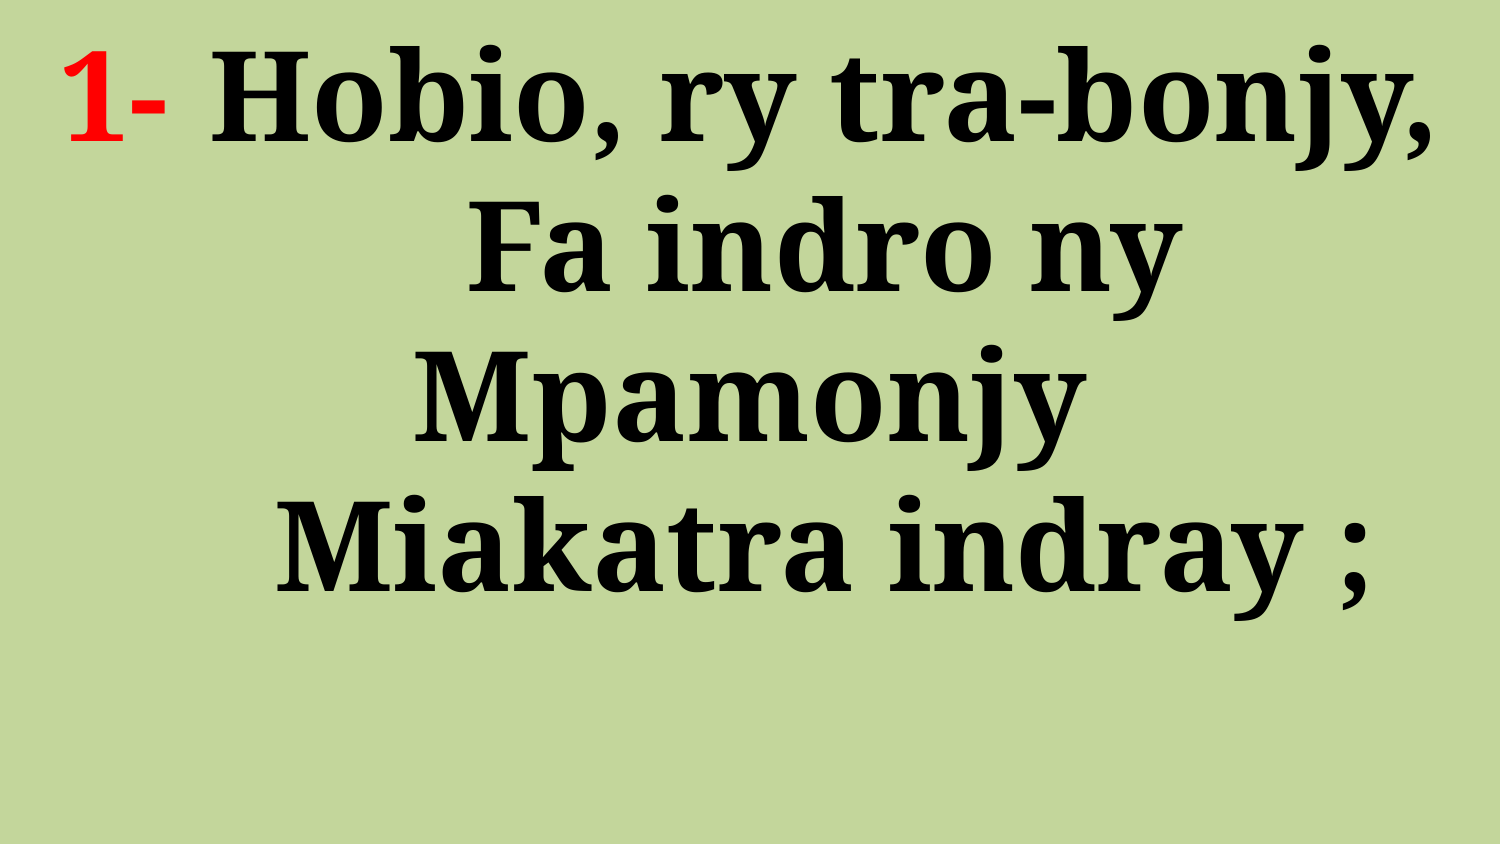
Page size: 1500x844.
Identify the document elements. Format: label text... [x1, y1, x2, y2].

title 1- Hobio, ry tra-bonjy, Fa indro ny Mpamonjy Miakatra indray ; [0, 8, 1500, 844]
